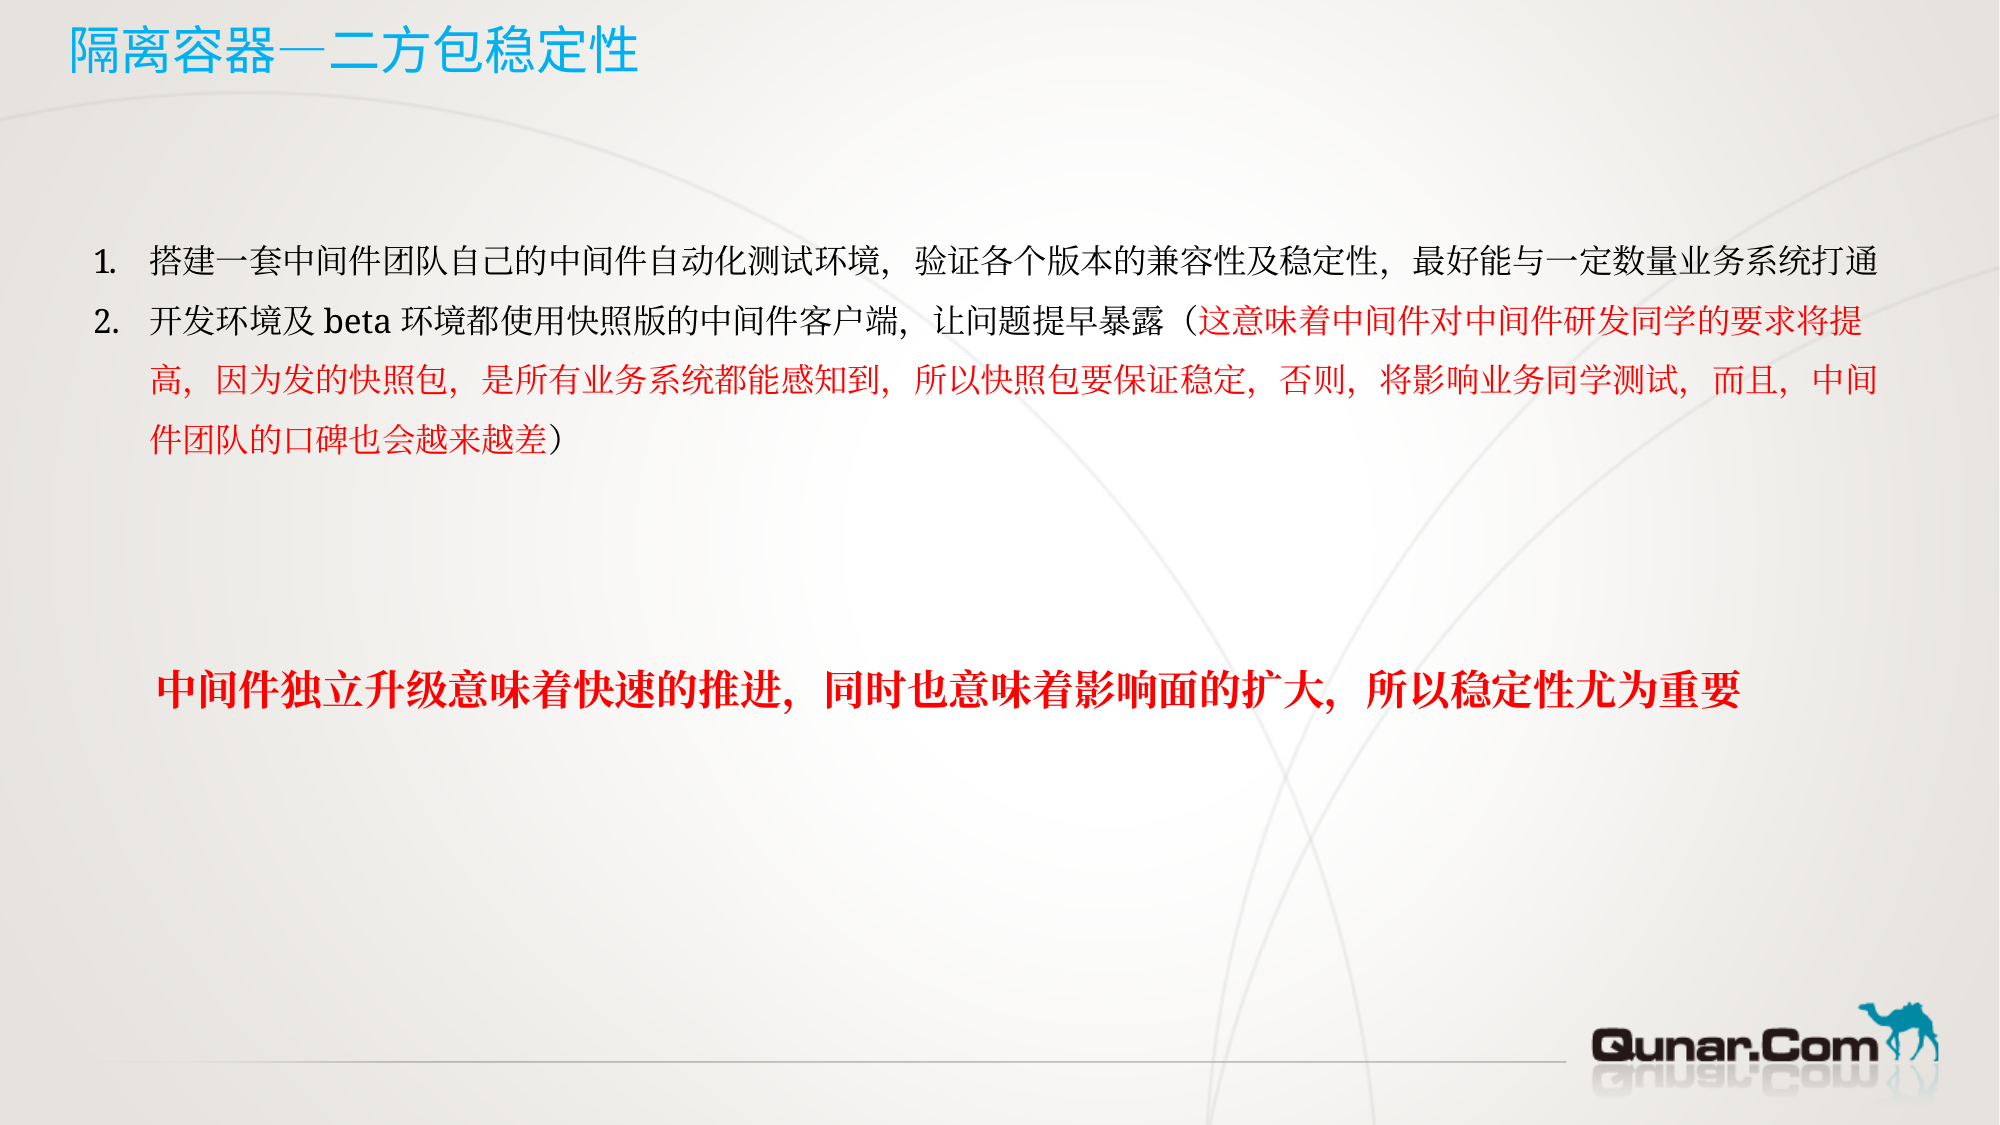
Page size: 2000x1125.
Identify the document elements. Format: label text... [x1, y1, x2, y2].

title 隔离容器—二方包稳定性 [42, 7, 1867, 90]
text_box 搭建一套中间件团队自己的中间件自动化测试环境，验证各个版本的兼容性及稳定性，最好能与一定数量业务系统打通 开发环境及beta环境都使用快照版的中间件客户端，让问题提早暴露（这意味着中间件对中间件研发同学的要求将提高，因为发的快照包，是所有业务系统都能感知到，所以快照包要保证稳定，否则，将影响业务同学测试，而且，中间件团队的口碑也会越来越差） 中间件独立升级意味着快速的推进，同时也意味着影响面的扩大，所以稳定性尤为重要 [78, 172, 1901, 722]
picture [0, 0, 2000, 1125]
